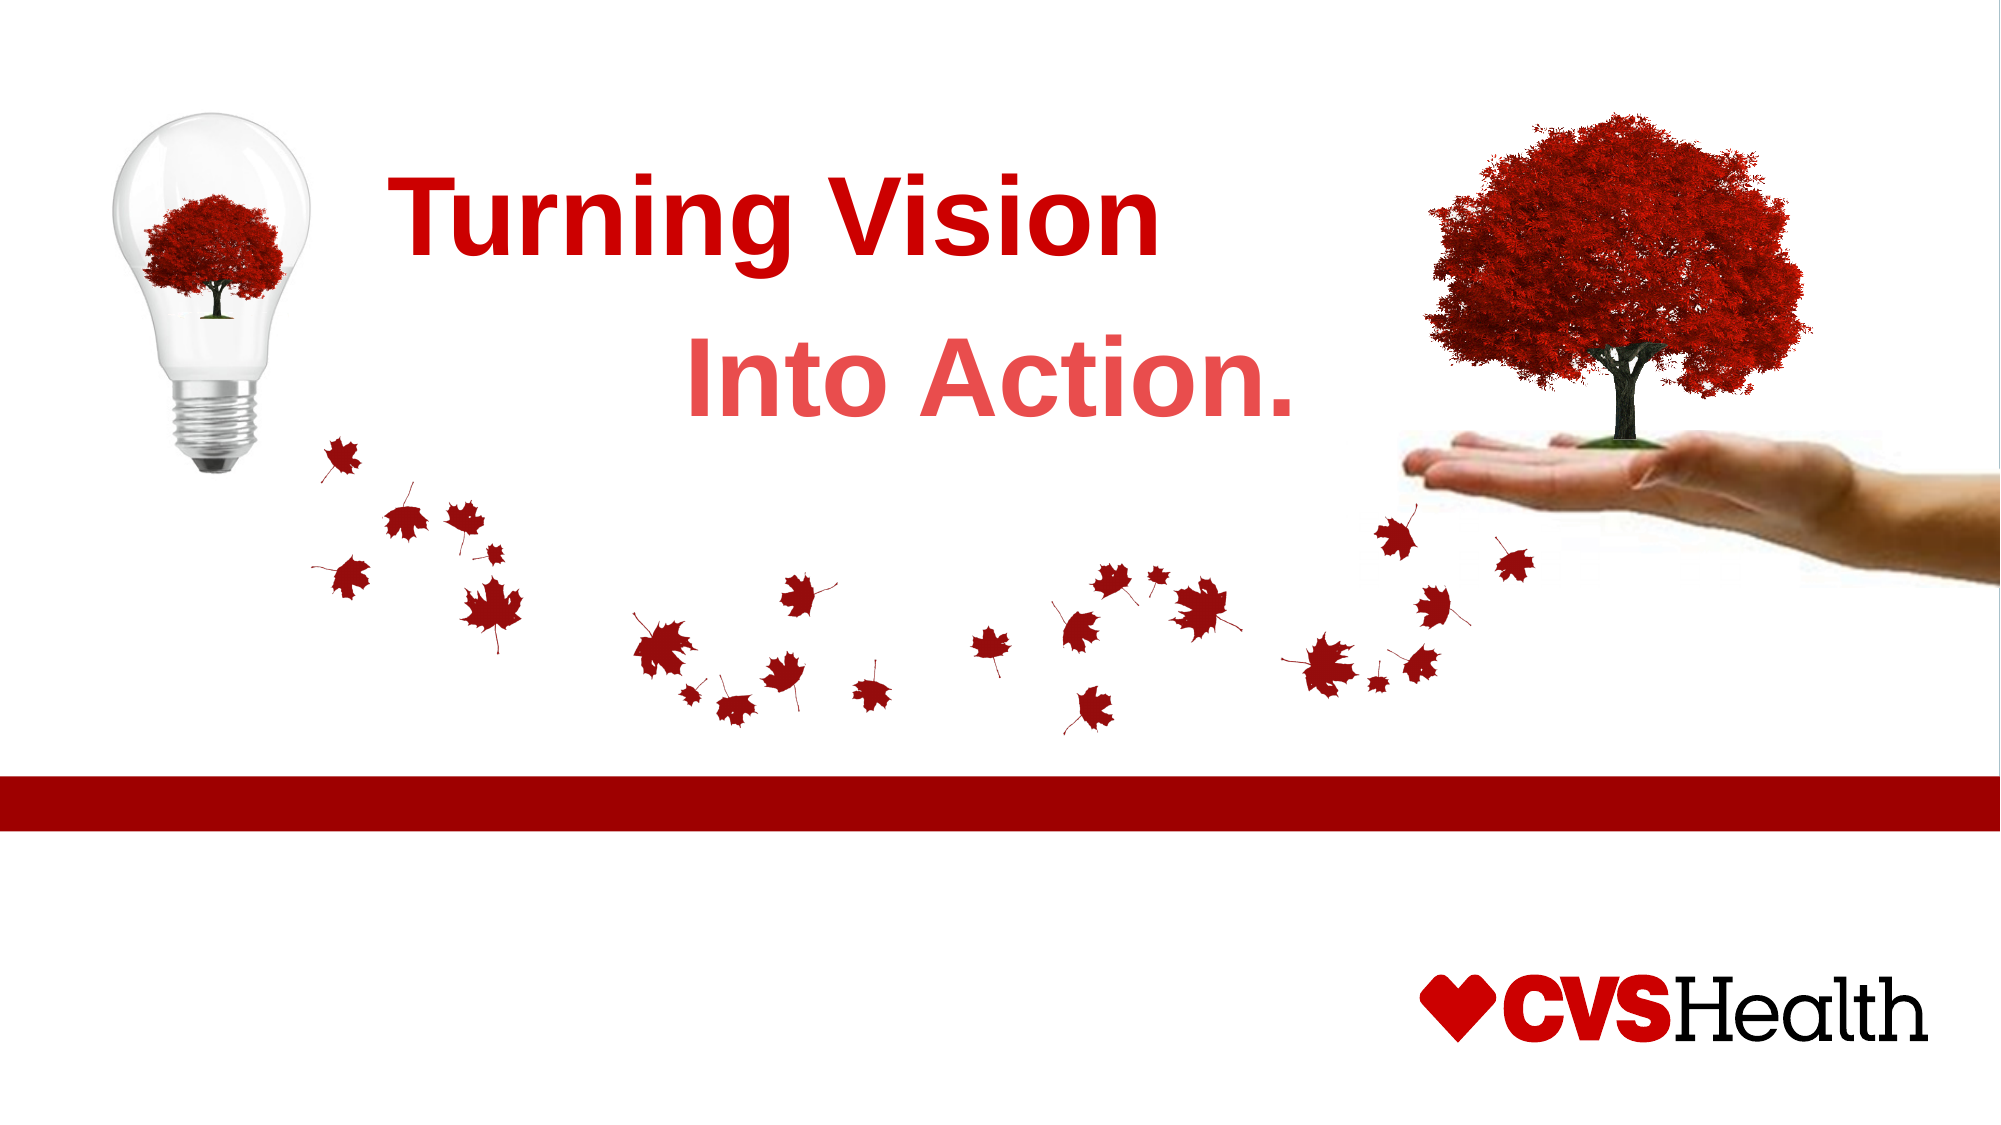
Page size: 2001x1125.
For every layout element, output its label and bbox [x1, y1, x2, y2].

picture [628, 566, 893, 737]
picture [1261, 54, 2000, 747]
picture [963, 519, 1256, 766]
picture [111, 108, 559, 677]
